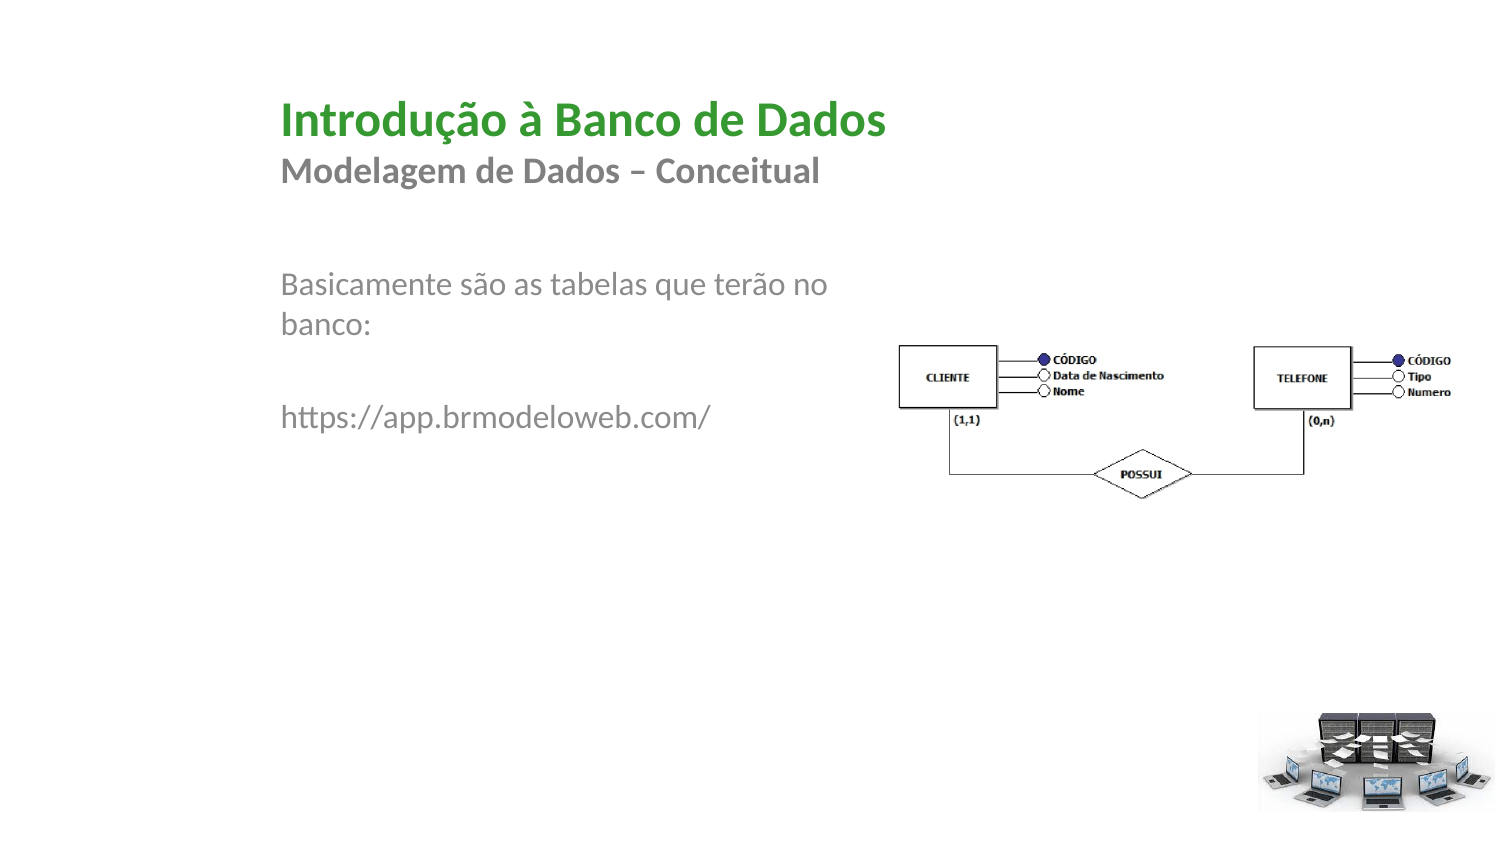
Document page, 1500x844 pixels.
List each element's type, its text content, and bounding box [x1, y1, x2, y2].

picture [1258, 713, 1495, 812]
text_box Basicamente são as tabelas que terão no banco: https://app.brmodeloweb.com/ [265, 254, 868, 800]
text_box Introdução à Banco de Dados Modelagem de Dados – Conceitual [265, 78, 1425, 233]
picture [891, 337, 1471, 505]
